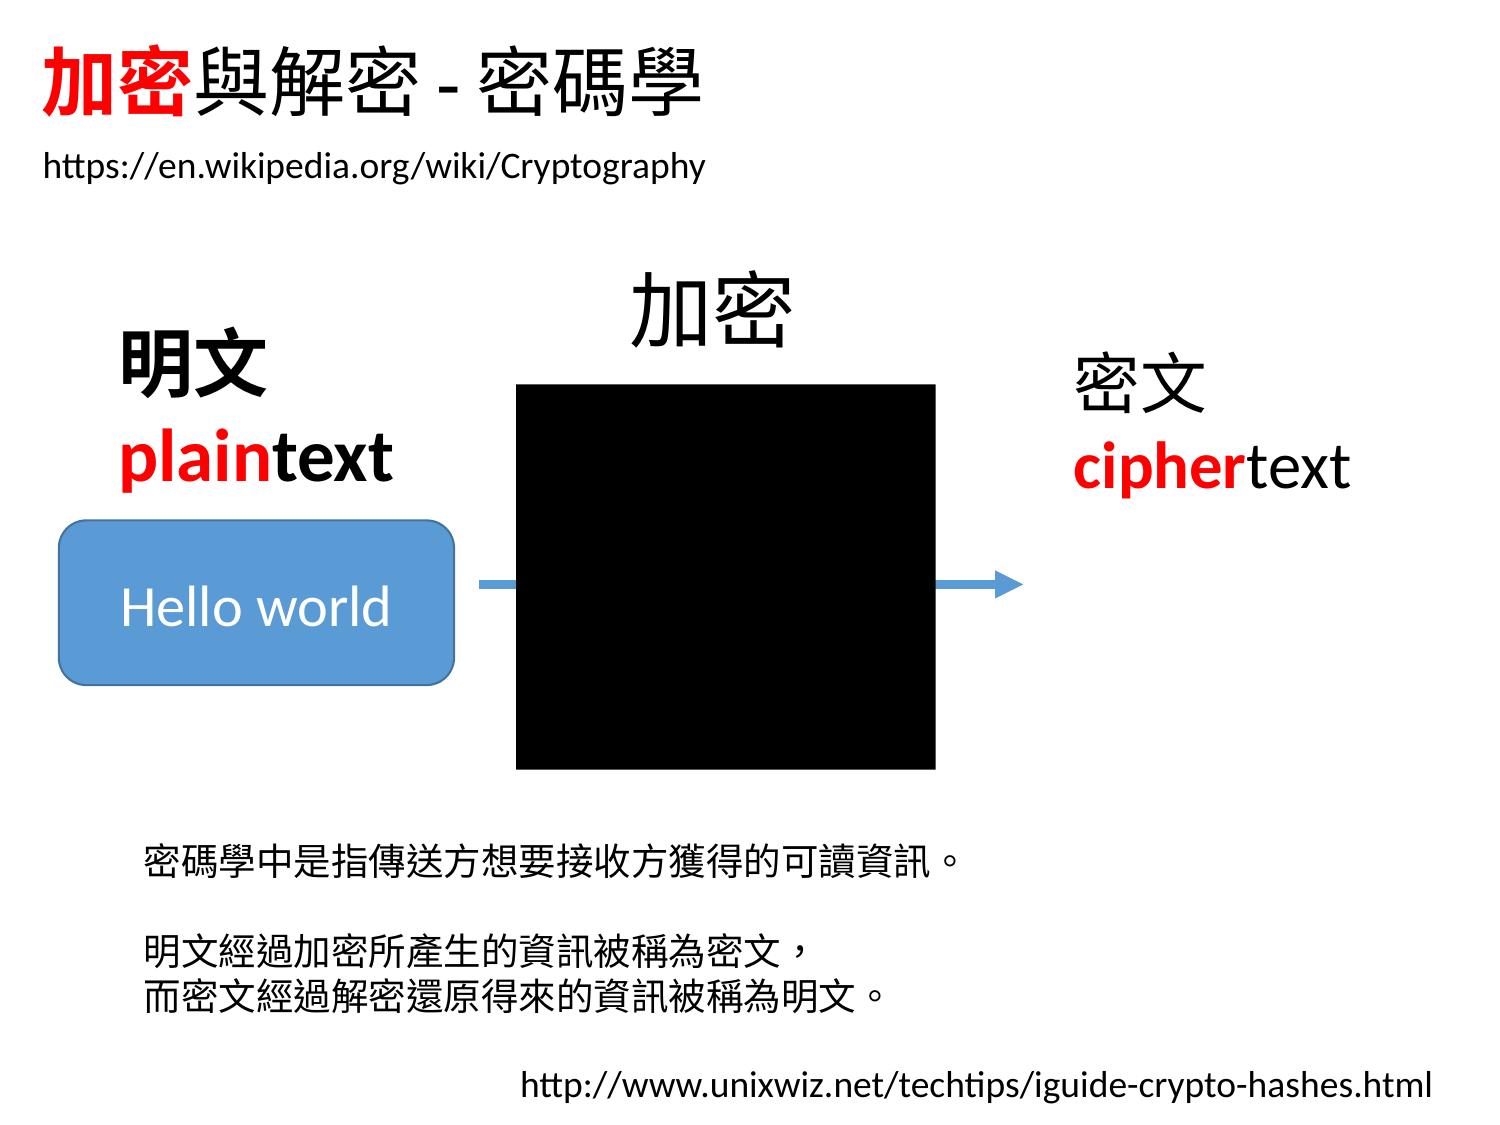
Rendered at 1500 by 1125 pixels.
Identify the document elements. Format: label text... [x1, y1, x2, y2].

text_box Hello world [57, 519, 456, 687]
text_box 加密 [614, 250, 811, 366]
text_box https://en.wikipedia.org/wiki/Cryptography [27, 133, 722, 194]
title 加密與解密-密碼學 [26, 28, 756, 143]
text_box [515, 585, 937, 771]
text_box 密文 ciphertext [1058, 334, 1368, 509]
text_box [515, 383, 937, 584]
text_box http://www.unixwiz.net/techtips/iguide-crypto-hashes.html [505, 1052, 1469, 1113]
text_box 明文 plaintext [103, 308, 410, 504]
text_box 密碼學中是指傳送方想要接收方獲得的可讀資訊。 明文經過加密所產生的資訊被稱為密文， 而密文經過解密還原得來的資訊被稱為明文。 [128, 830, 1265, 1026]
